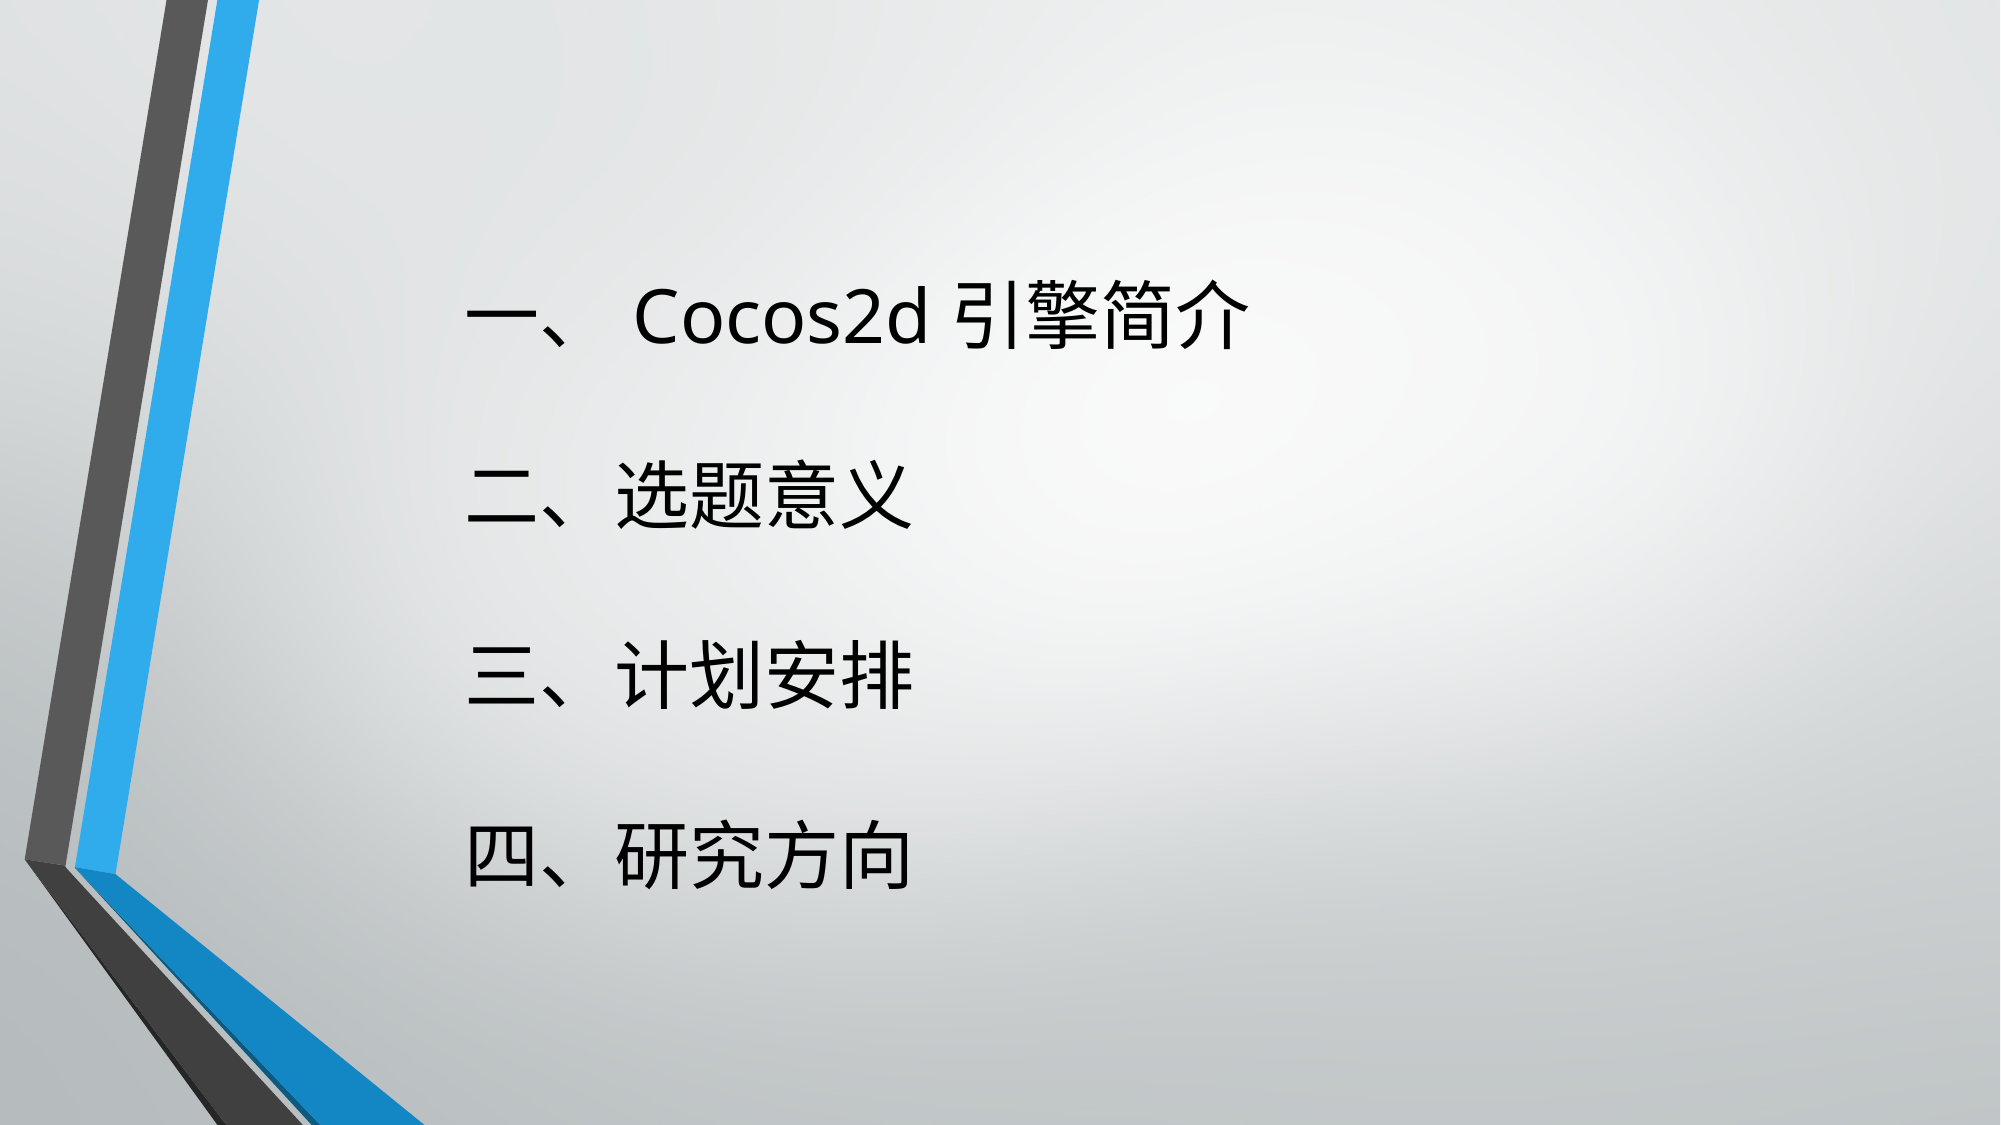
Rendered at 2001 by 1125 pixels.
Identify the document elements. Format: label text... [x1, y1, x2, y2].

text_box 一、Cocos2d引擎简介 二、选题意义 三、计划安排 四、研究方向 [449, 261, 1786, 907]
